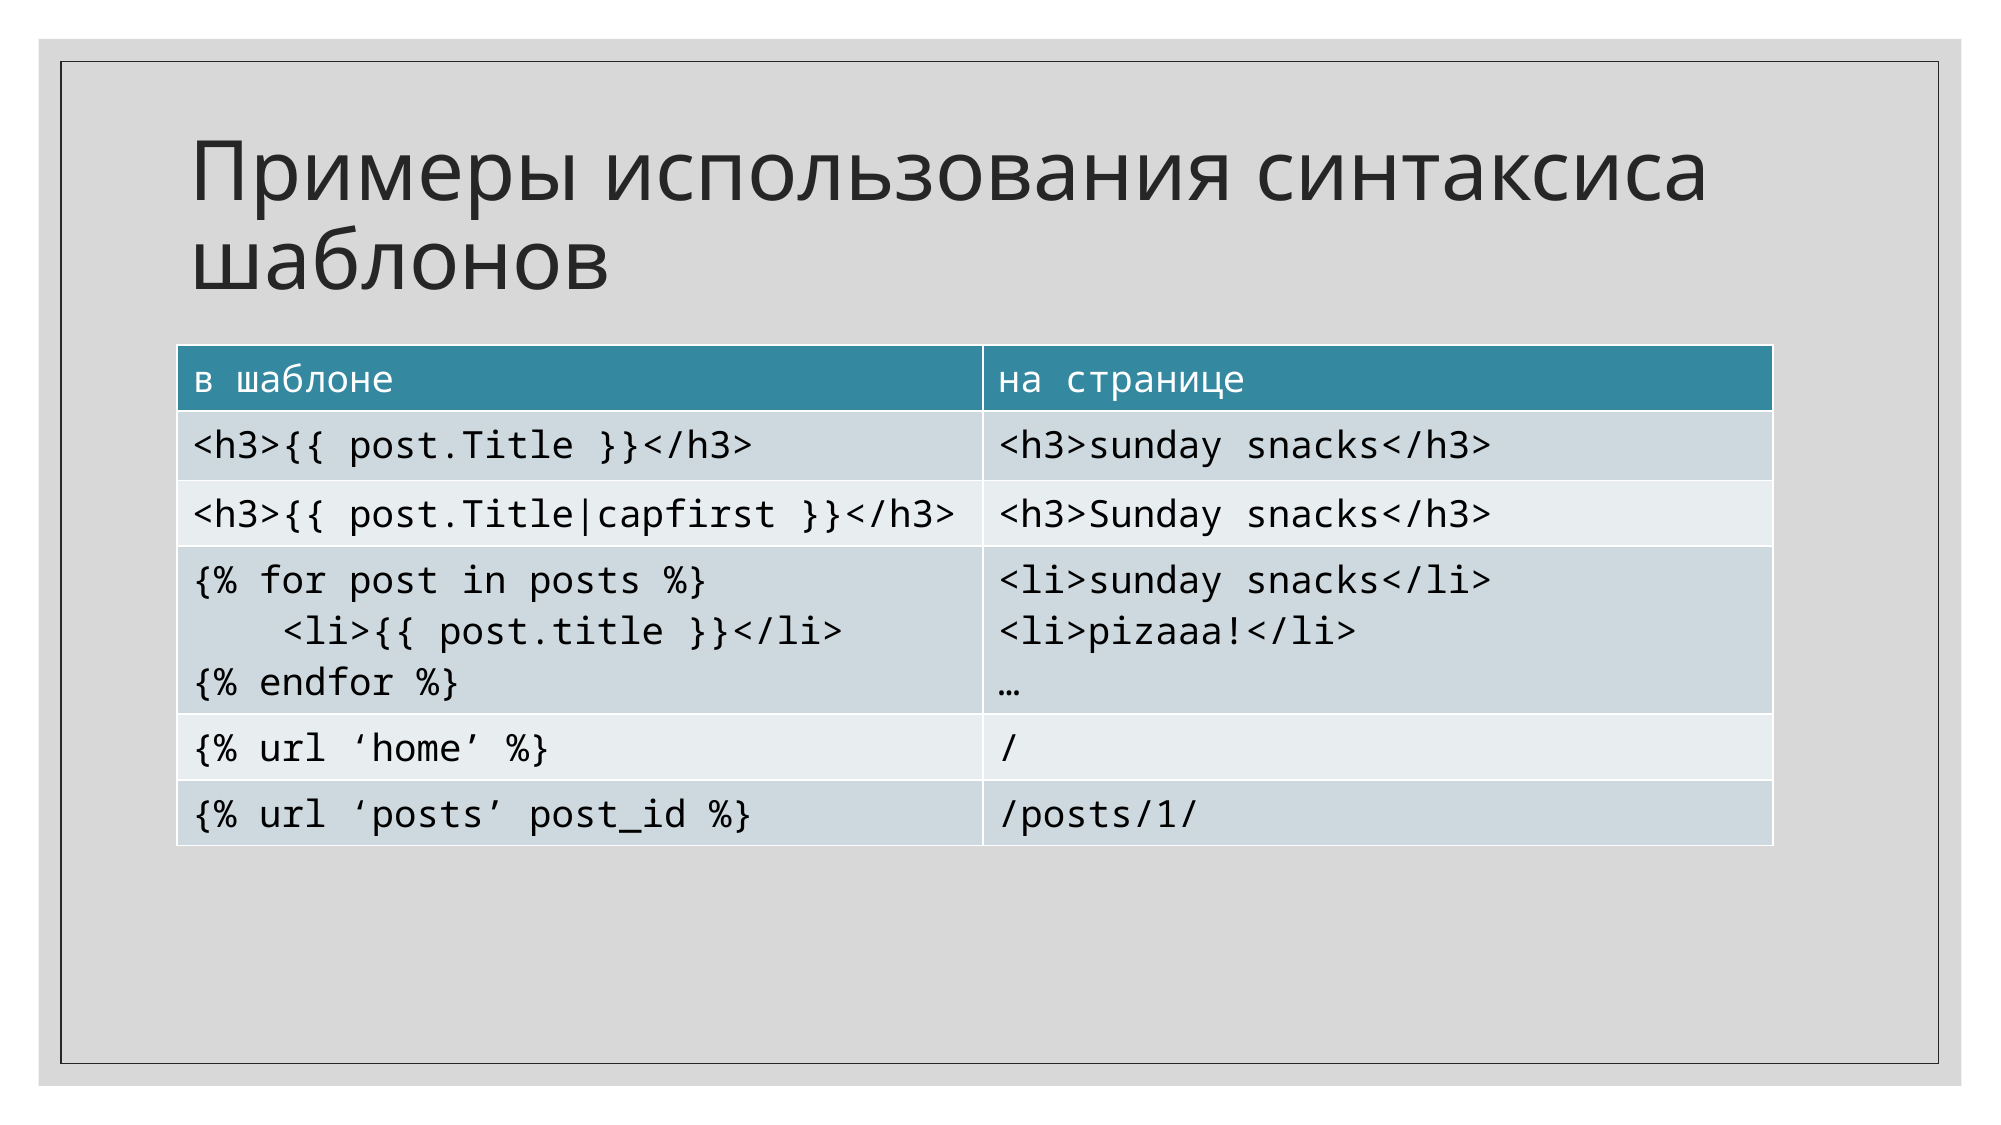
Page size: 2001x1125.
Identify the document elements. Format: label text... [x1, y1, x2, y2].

table_cell <li>sunday snacks</li> <li>pizaaa!</li> … [984, 547, 1772, 713]
table_cell {% for post in posts %} <li>{{ post.title }}</li> {% endfor %} [178, 547, 982, 713]
table_cell {% url ‘posts’ post_id %} [178, 781, 982, 845]
title Примеры использования синтаксиса шаблонов [174, 105, 1825, 331]
table_cell <h3>{{ post.Title|capfirst }}</h3> [178, 481, 982, 545]
table_cell / [984, 715, 1772, 779]
table_cell {% url ‘home’ %} [178, 715, 982, 779]
table_cell <h3>Sunday snacks</h3> [984, 481, 1772, 545]
table_header на странице [984, 346, 1772, 410]
table_cell <h3>sunday snacks</h3> [984, 412, 1772, 480]
table_cell <h3>{{ post.Title }}</h3> [178, 412, 982, 480]
table_header в шаблоне [178, 346, 982, 410]
table_cell /posts/1/ [984, 781, 1772, 845]
